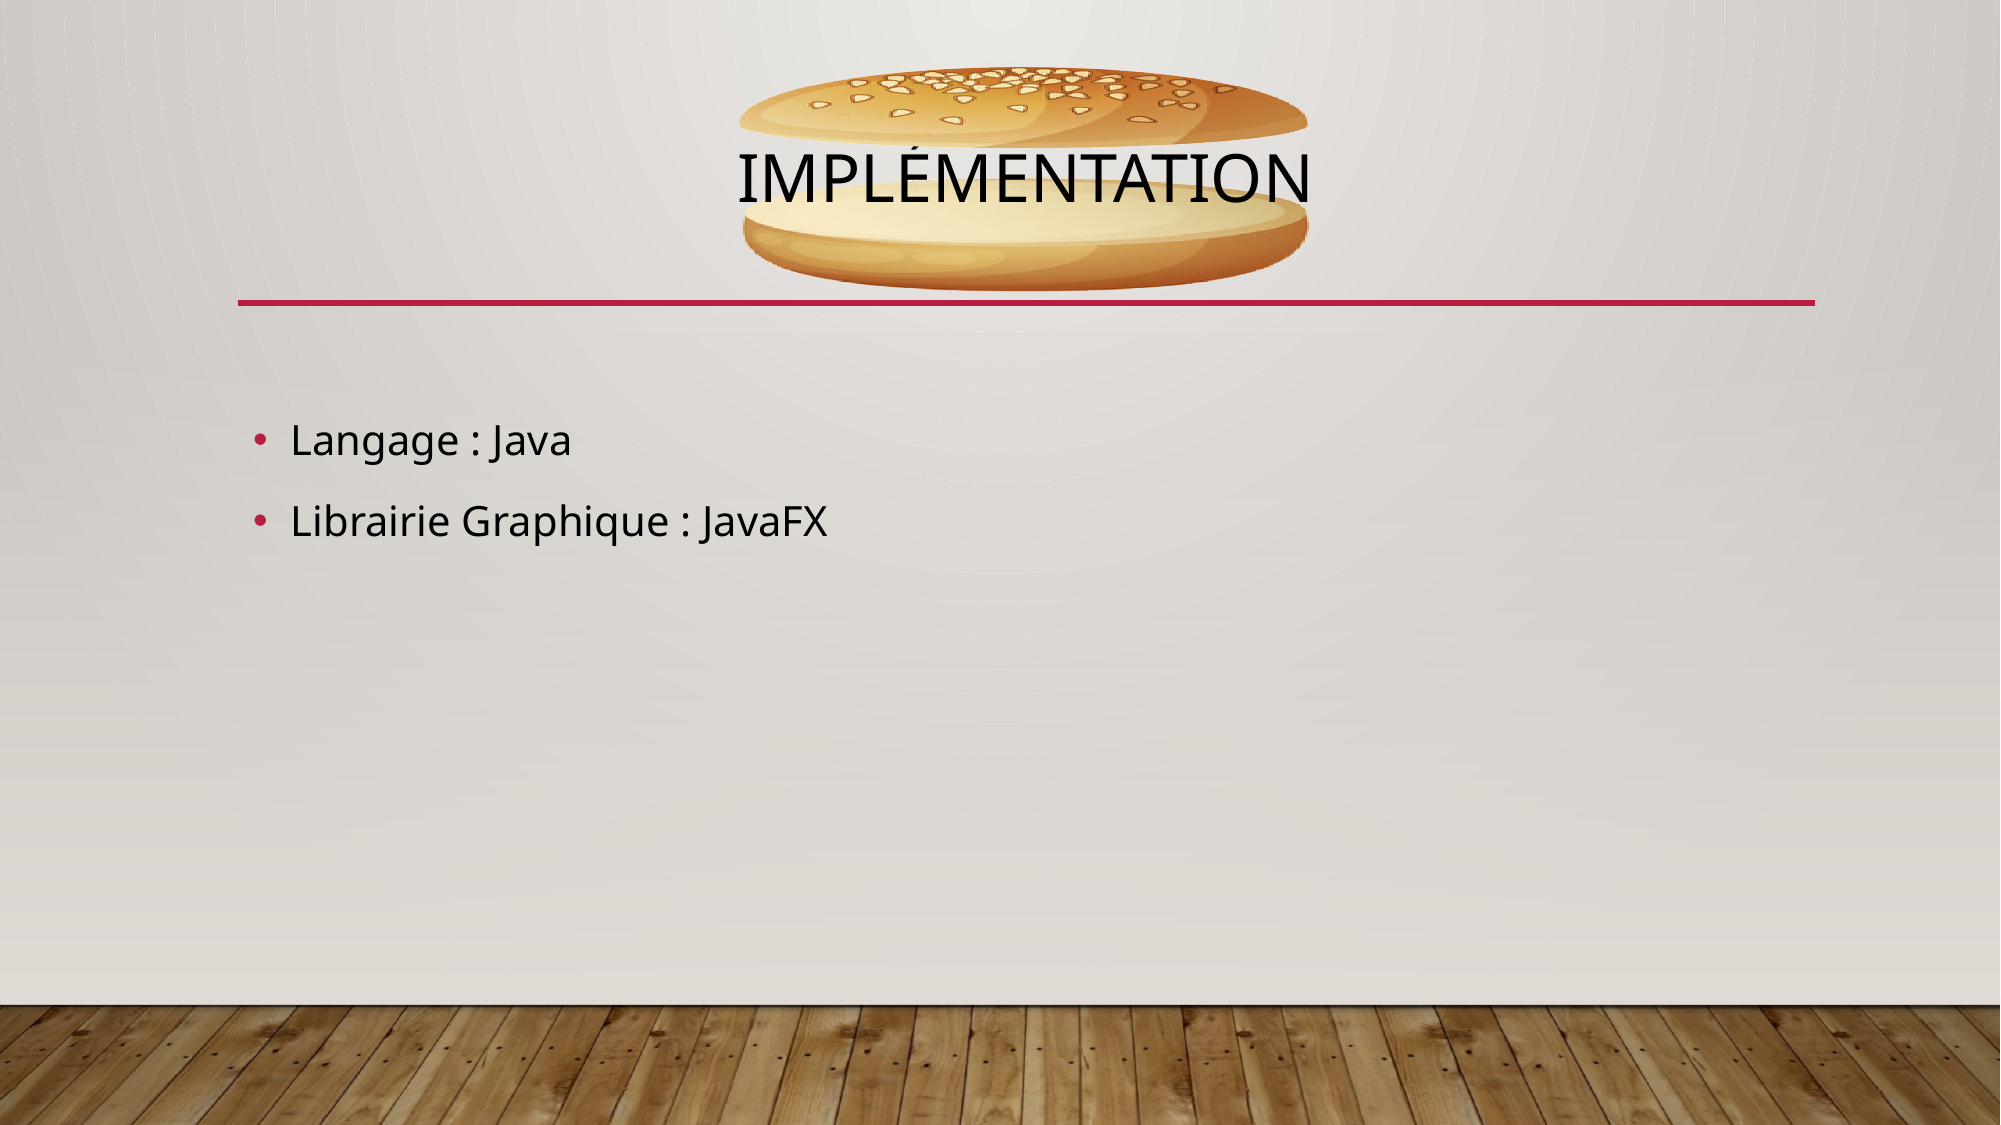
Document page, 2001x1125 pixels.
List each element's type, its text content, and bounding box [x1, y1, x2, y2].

picture [702, 64, 1345, 151]
title Implémentation [238, 137, 1814, 305]
list Langage : Java Librairie Graphique : JavaFX [238, 330, 1814, 897]
picture [702, 169, 1345, 298]
picture [0, 1005, 2000, 1125]
